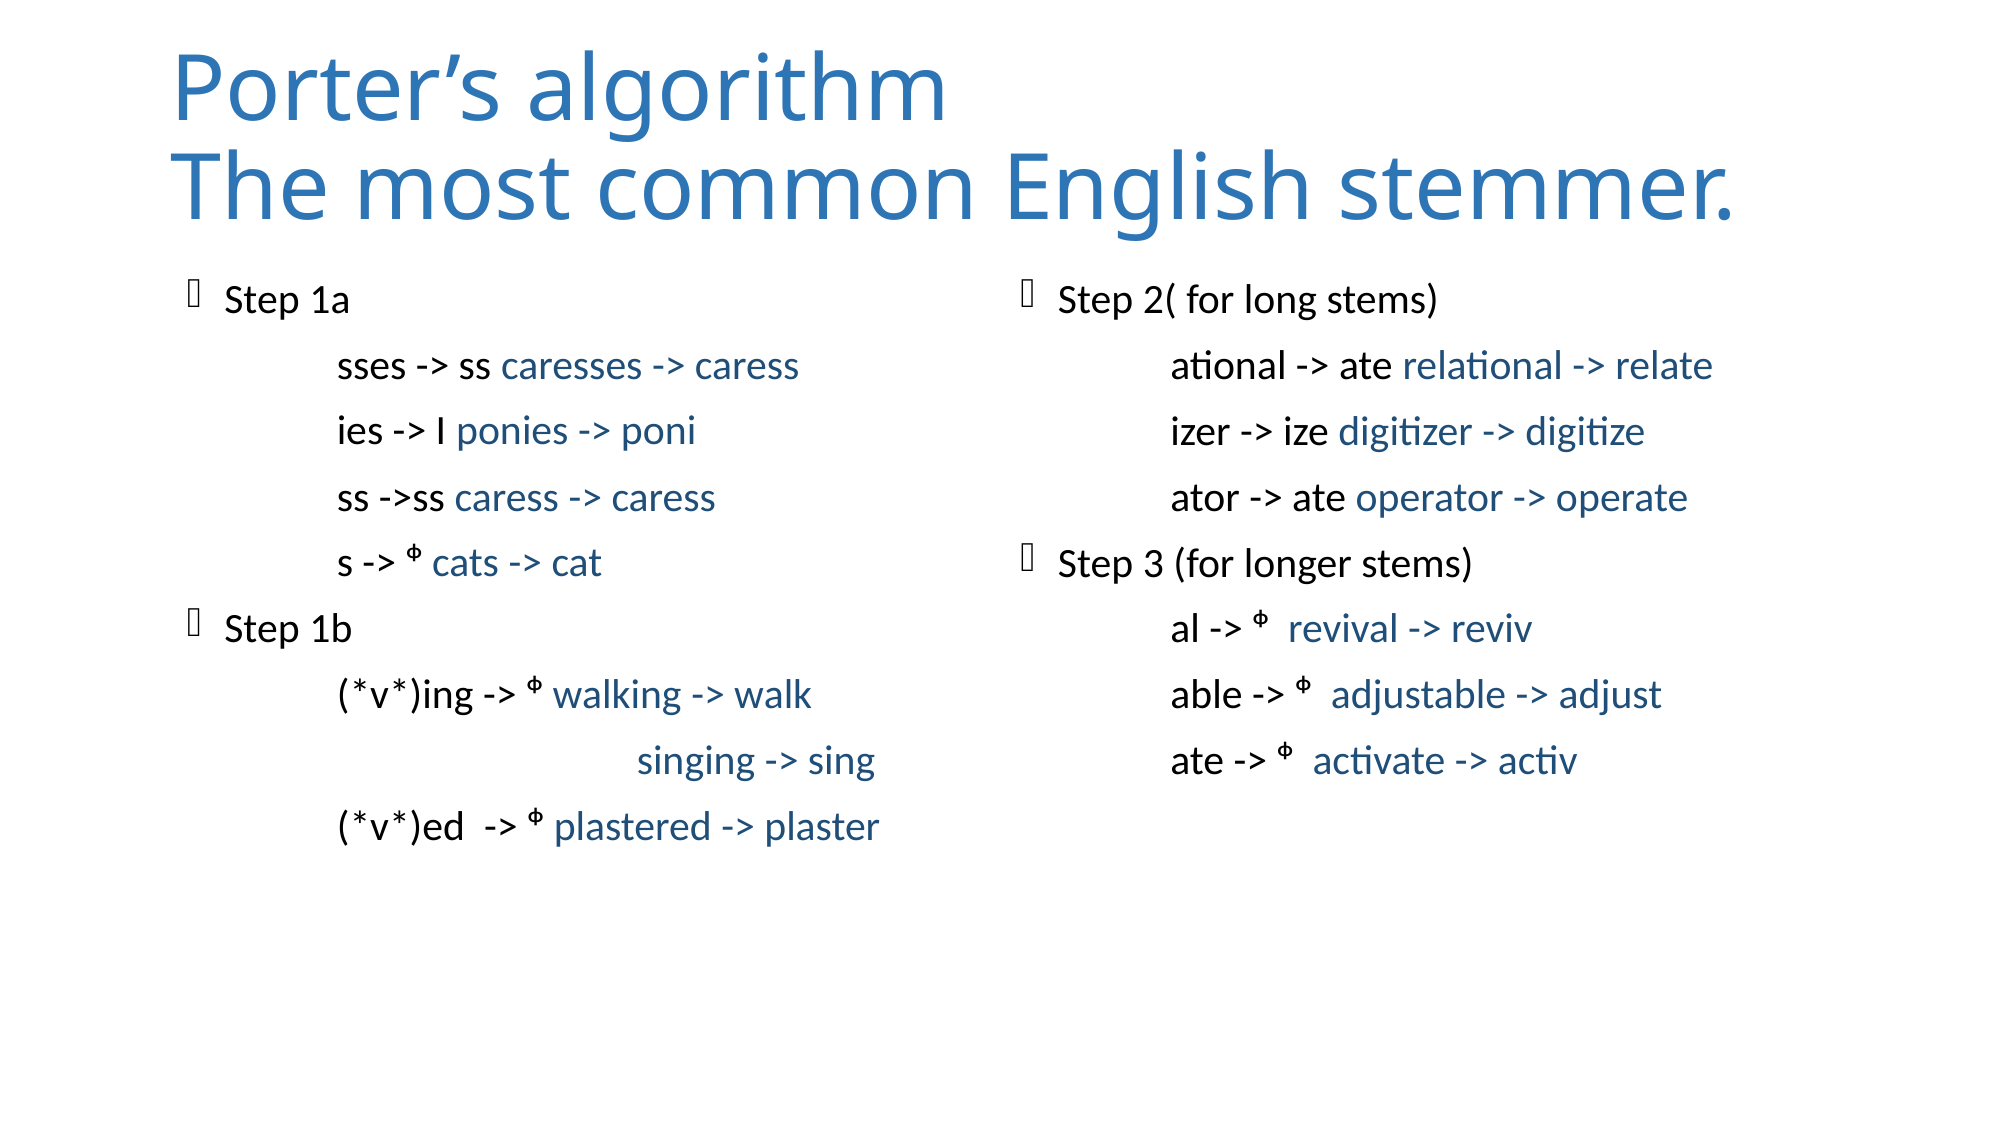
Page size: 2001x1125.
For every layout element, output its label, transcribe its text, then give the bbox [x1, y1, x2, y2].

list Step 2( for long stems) ational -> ate relational -> relate izer -> ize digitizer -> digitize ator -> ate operator -> operate Step 3 (for longer stems) al -> ᶲ revival -> reviv able -> ᶲ adjustable -> adjust ate -> ᶲ activate -> activ [1005, 269, 1856, 874]
list Step 1a sses -> ss caresses -> caress ies -> I ponies -> poni ss ->ss caress -> caress s -> ᶲ cats -> cat Step 1b (*v*)ing -> ᶲ walking -> walk singing -> sing (*v*)ed -> ᶲ plastered -> plaster [171, 269, 1005, 874]
title Porter’s algorithm The most common English stemmer. [155, 31, 1881, 249]
